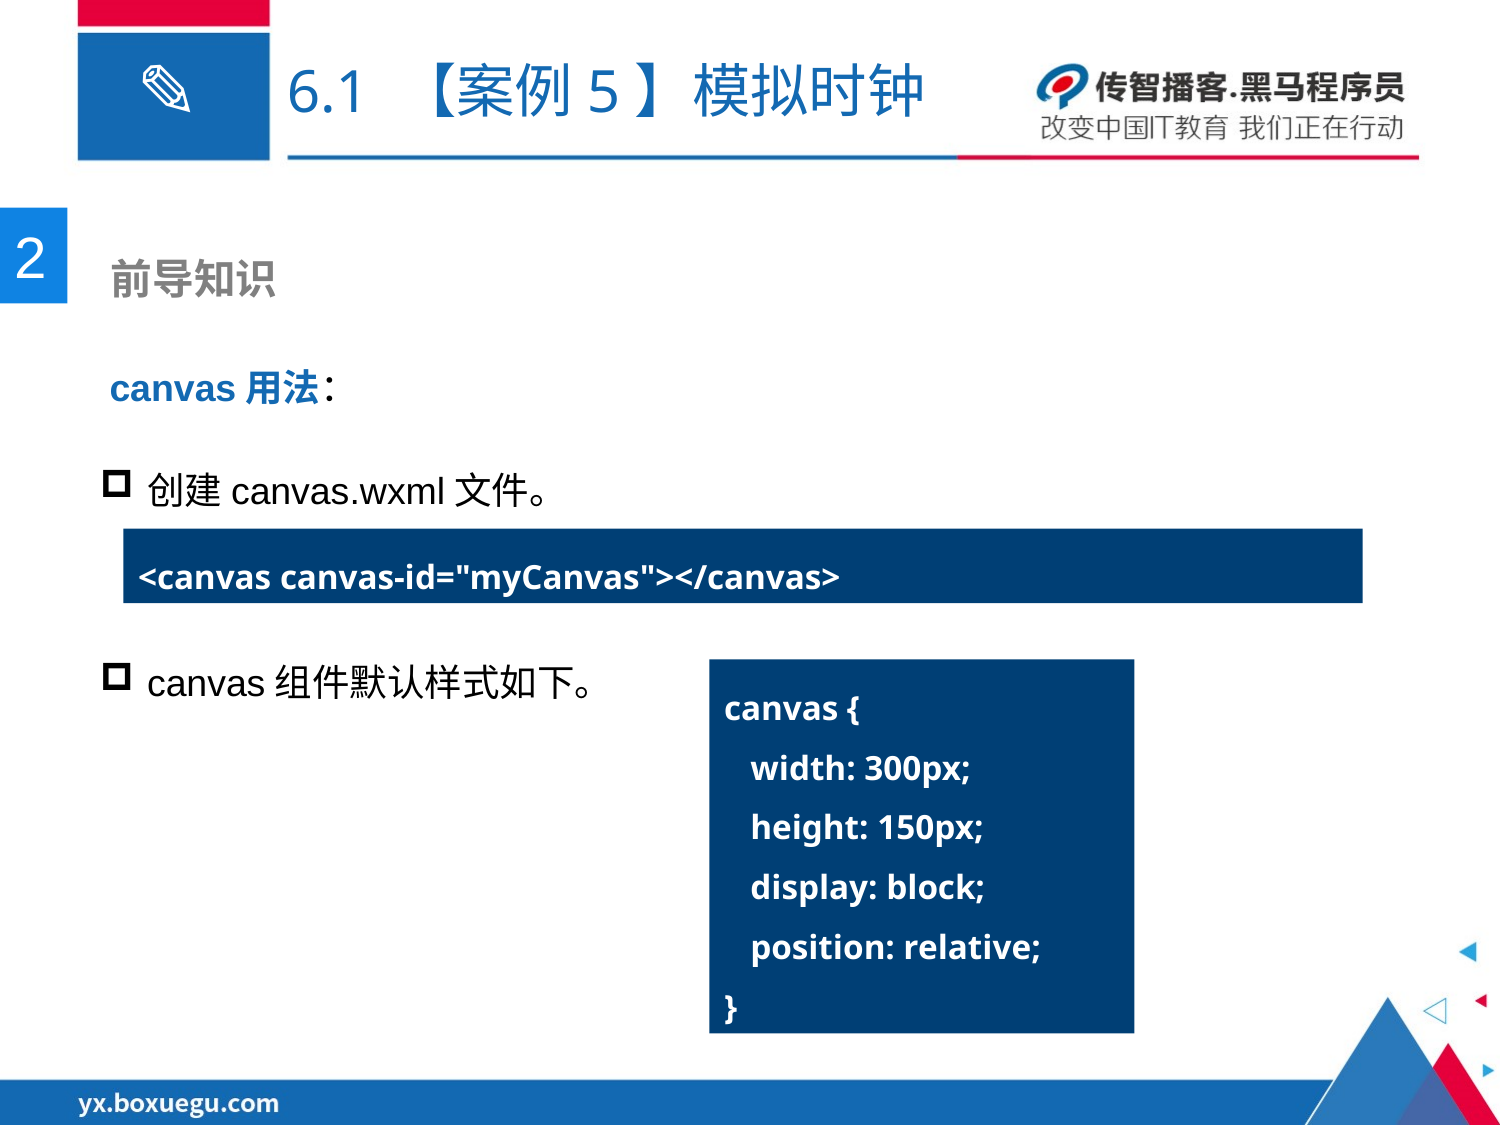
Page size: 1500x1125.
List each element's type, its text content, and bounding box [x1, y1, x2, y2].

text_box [0, 207, 842, 311]
text_box 创建canvas.wxml文件。 [85, 414, 1400, 519]
text_box <canvas canvas-id="myCanvas"></canvas> [123, 528, 1363, 604]
text_box canvas用法： [94, 311, 1392, 414]
text_box canvas组件默认样式如下。 [85, 606, 1400, 712]
text_box canvas { width: 300px; height: 150px; display: block; position: relative; } [709, 712, 1135, 1034]
title 6.1 【案例5】模拟时钟 [271, 25, 1046, 153]
picture [0, 1, 1500, 1125]
